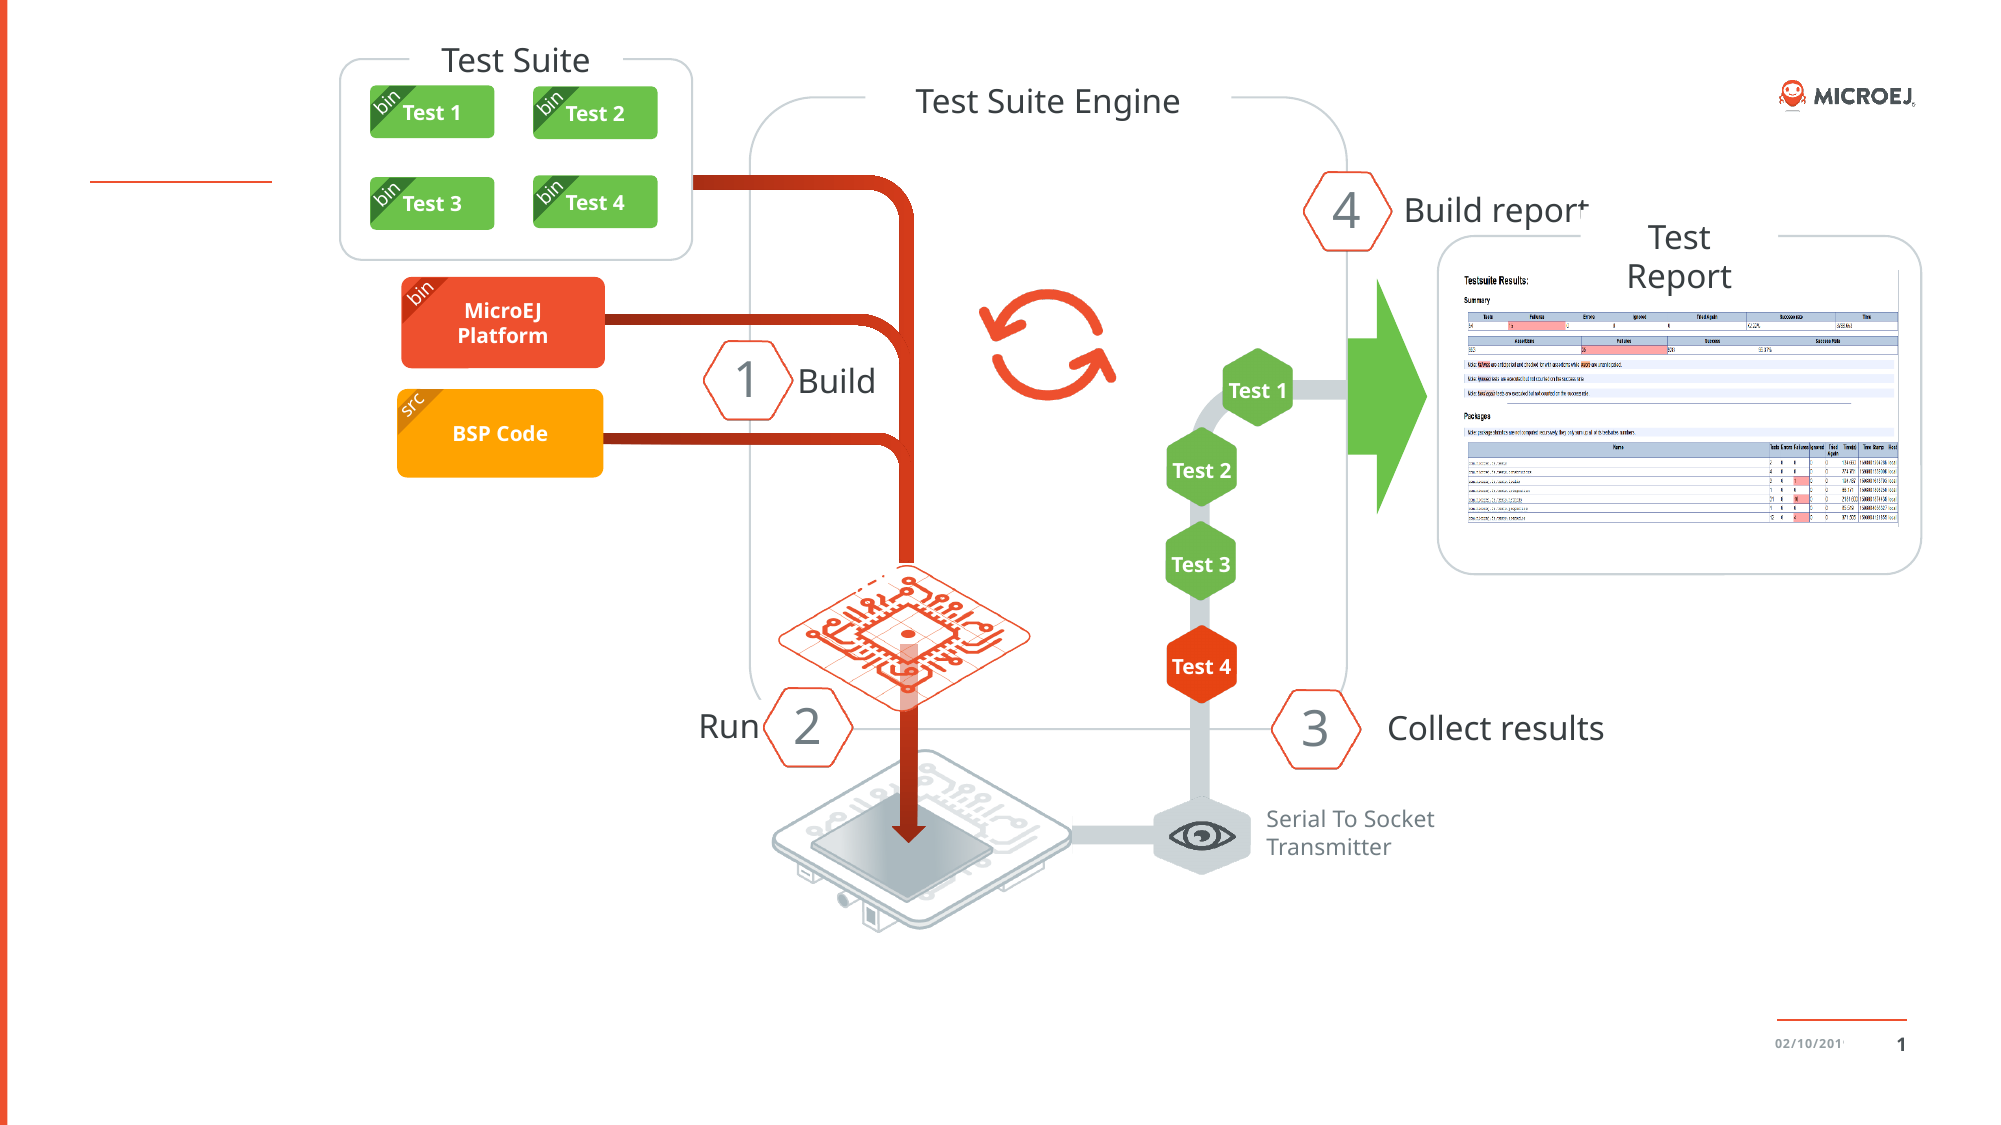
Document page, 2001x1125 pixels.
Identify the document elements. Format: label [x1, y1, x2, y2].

text_box [339, 33, 1922, 941]
